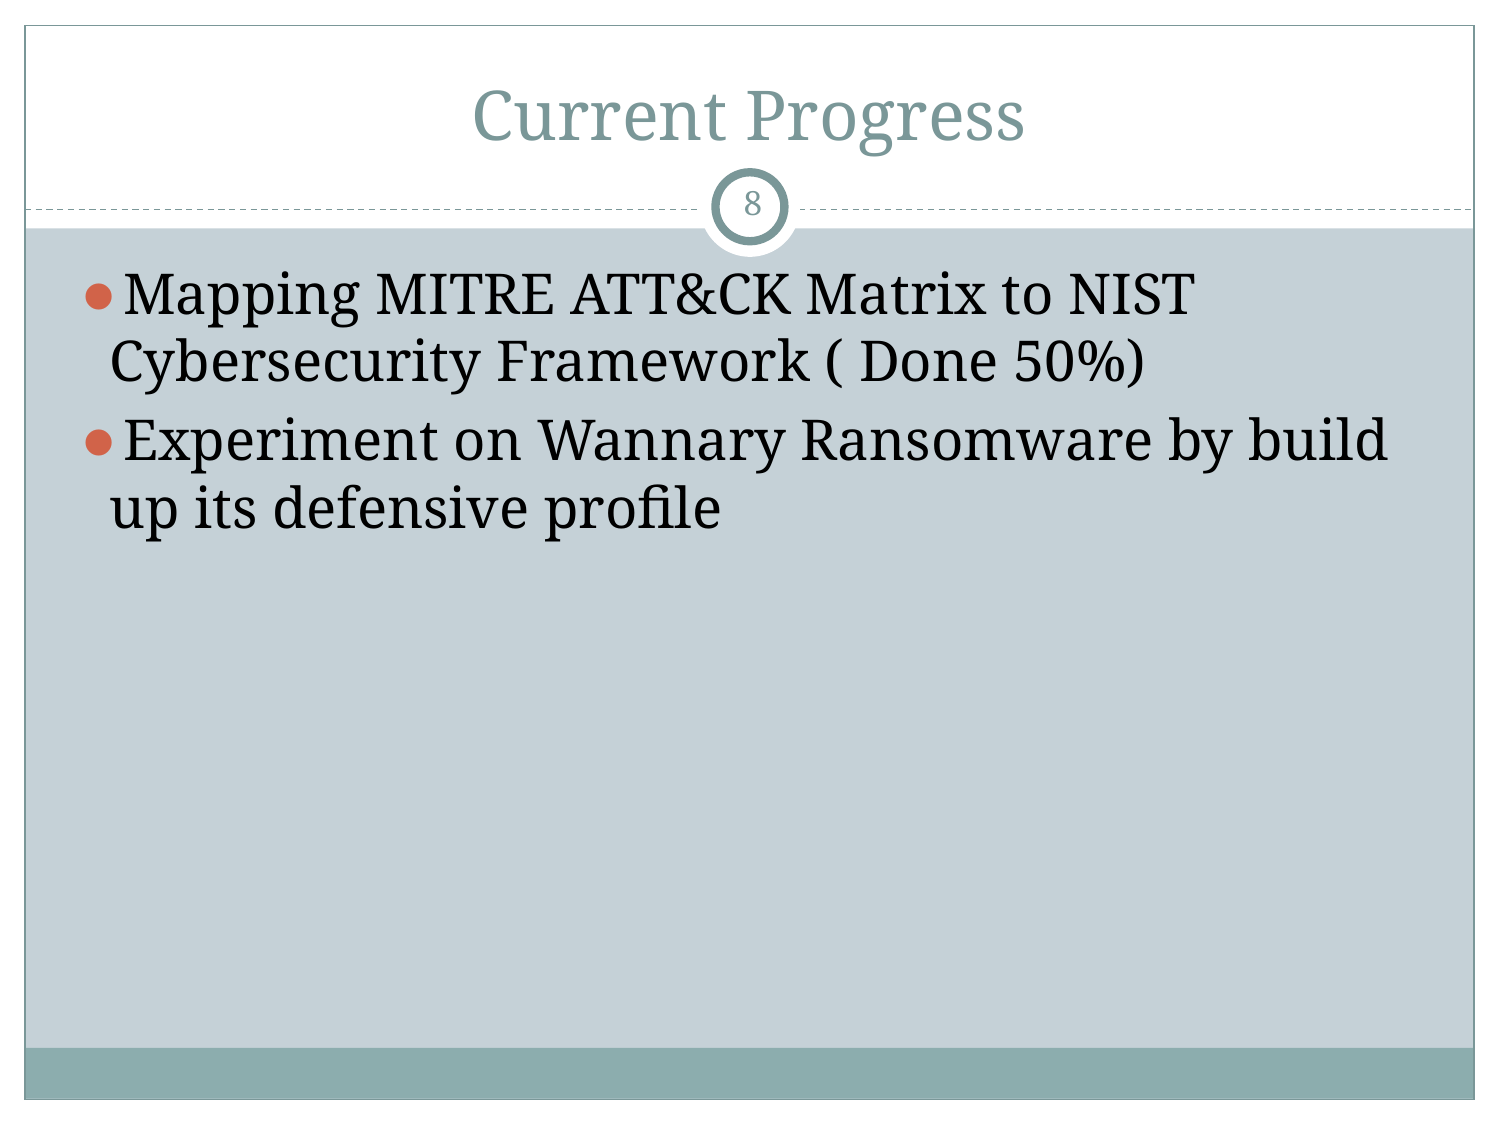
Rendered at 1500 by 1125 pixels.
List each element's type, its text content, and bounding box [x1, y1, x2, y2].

slide_number ‹#› [715, 168, 791, 241]
title Current Progress [49, 37, 1450, 162]
list Mapping MITRE ATT&CK Matrix to NIST Cybersecurity Framework ( Done 50%) Experiment on Wannary Ransomware by build up its defensive profile [49, 250, 1463, 1001]
